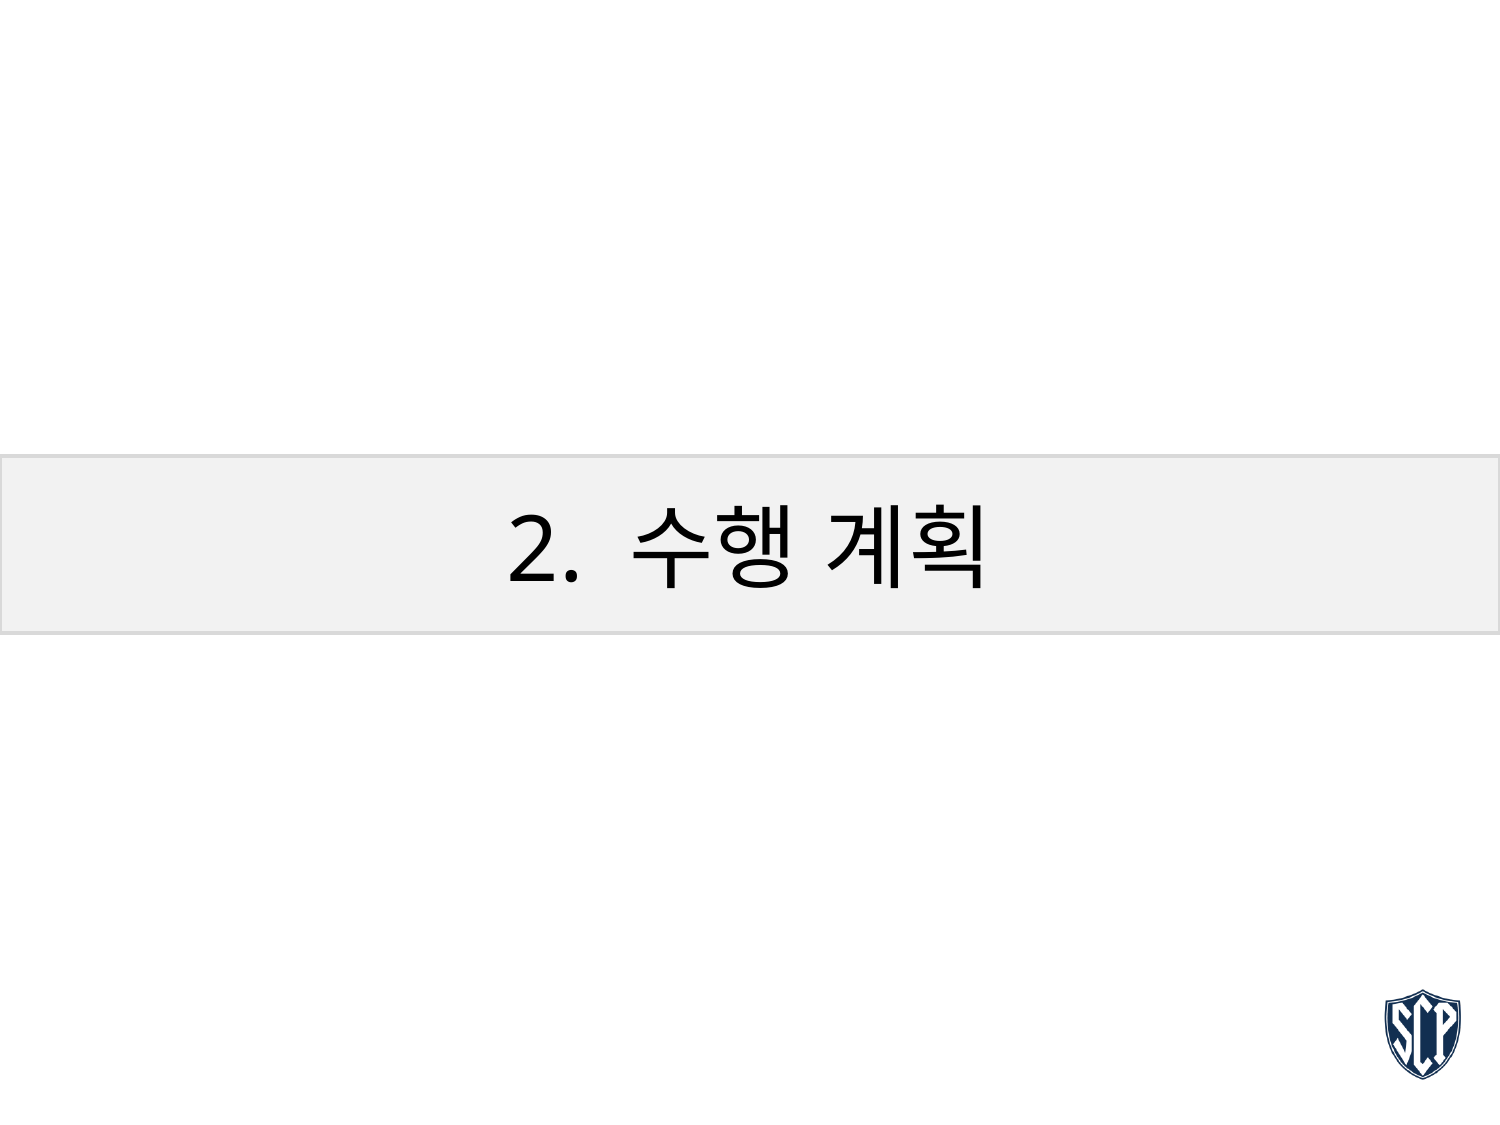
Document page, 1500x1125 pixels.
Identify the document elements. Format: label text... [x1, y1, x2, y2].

text_box 2. 수행 계획 [0, 454, 1500, 635]
picture [1363, 976, 1481, 1093]
